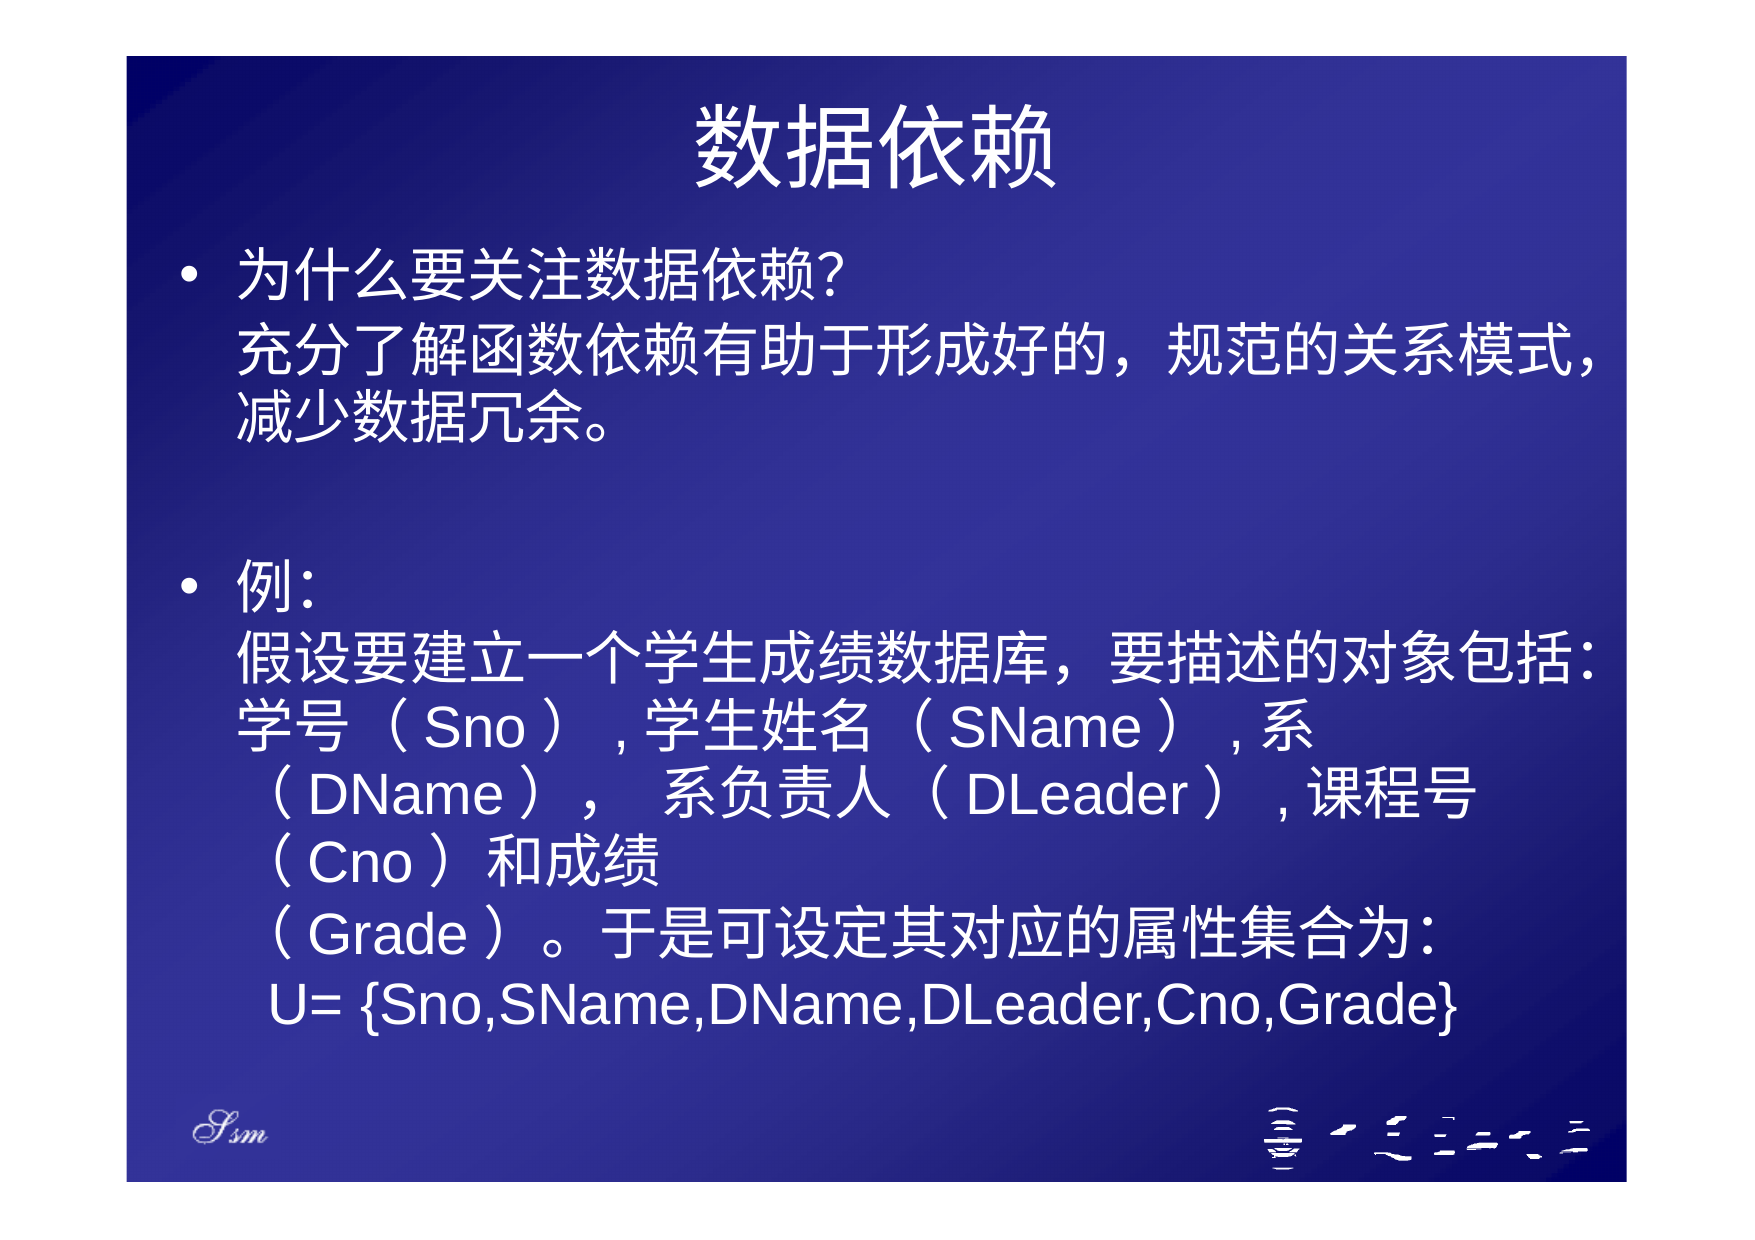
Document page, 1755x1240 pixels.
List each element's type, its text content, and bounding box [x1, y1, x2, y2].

title 数据依赖 [690, 87, 1063, 236]
picture [126, 56, 1627, 1182]
text_box [176, 1094, 281, 1159]
text_box 为什么要关注数据依赖？ 充分了解函数依赖有助于形成好的，规范的关系模式， 减少数据冗余。 例： 假设要建立一个学生成绩数据库，要描述的对象包括： 学号（Sno）,学生姓名（SName）,系（DName）， 系负责人（DLeader）,课程号（Cno）和成绩 （Grade）。于是可设定其对应的属性集合为： U= {Sno,SName,DName,DLeader,Cno,Grade} [177, 236, 1637, 1036]
